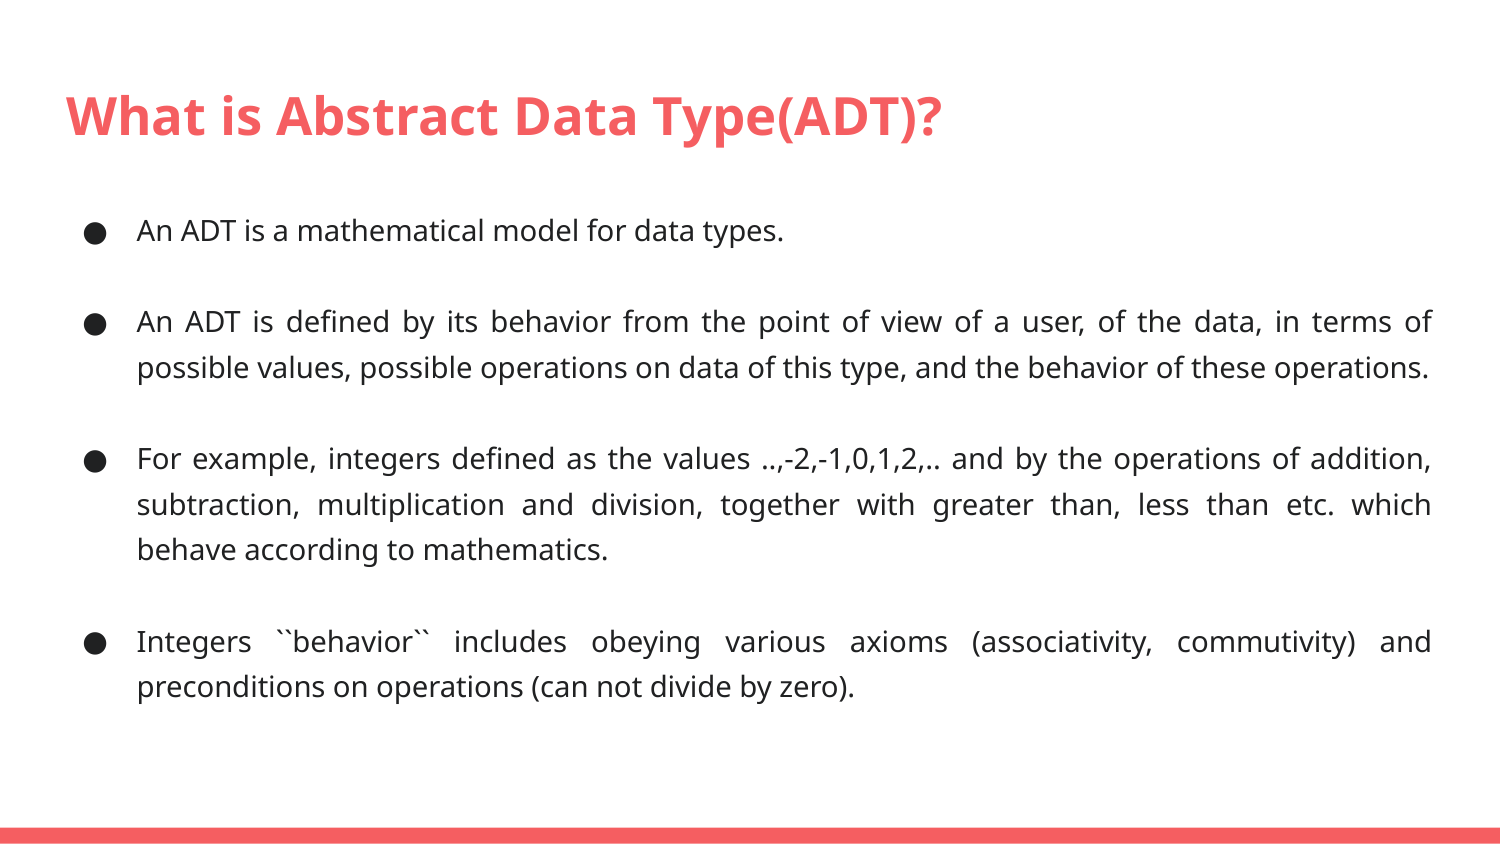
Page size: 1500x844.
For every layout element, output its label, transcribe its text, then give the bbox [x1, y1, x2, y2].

title What is Abstract Data Type(ADT)? [51, 64, 1449, 167]
list An ADT is a mathematical model for data types. An ADT is defined by its behavior from the point of view of a user, of the data, in terms of possible values, possible operations on data of this type, and the behavior of these operations. For example, integers defined as the values ..,-2,-1,0,1,2,.. and by the operations of addition, subtraction, multiplication and division, together with greater than, less than etc. which behave according to mathematics. Integers ``behavior`` includes obeying various axioms (associativity, commutivity) and preconditions on operations (can not divide by zero). [51, 189, 1449, 750]
